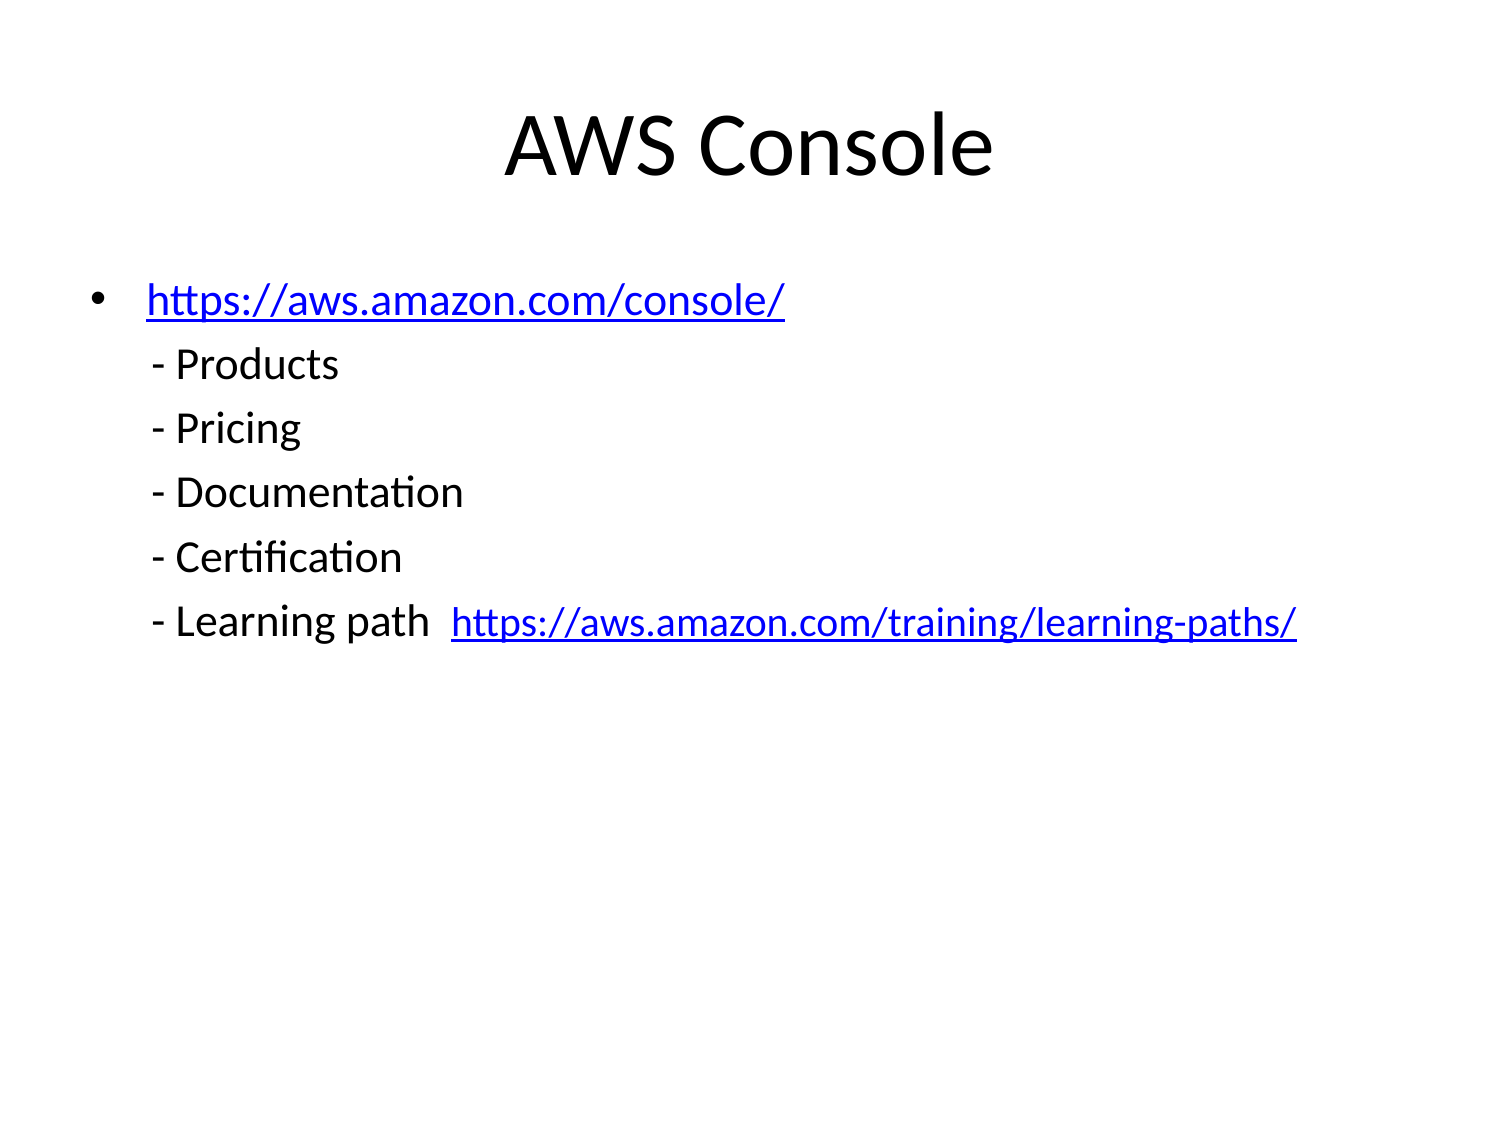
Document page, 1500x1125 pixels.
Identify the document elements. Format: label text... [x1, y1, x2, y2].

list https://aws.amazon.com/console/ - Products - Pricing - Documentation - Certification - Learning path https://aws.amazon.com/training/learning-paths/ [75, 262, 1425, 1005]
title AWS Console [75, 45, 1425, 233]
